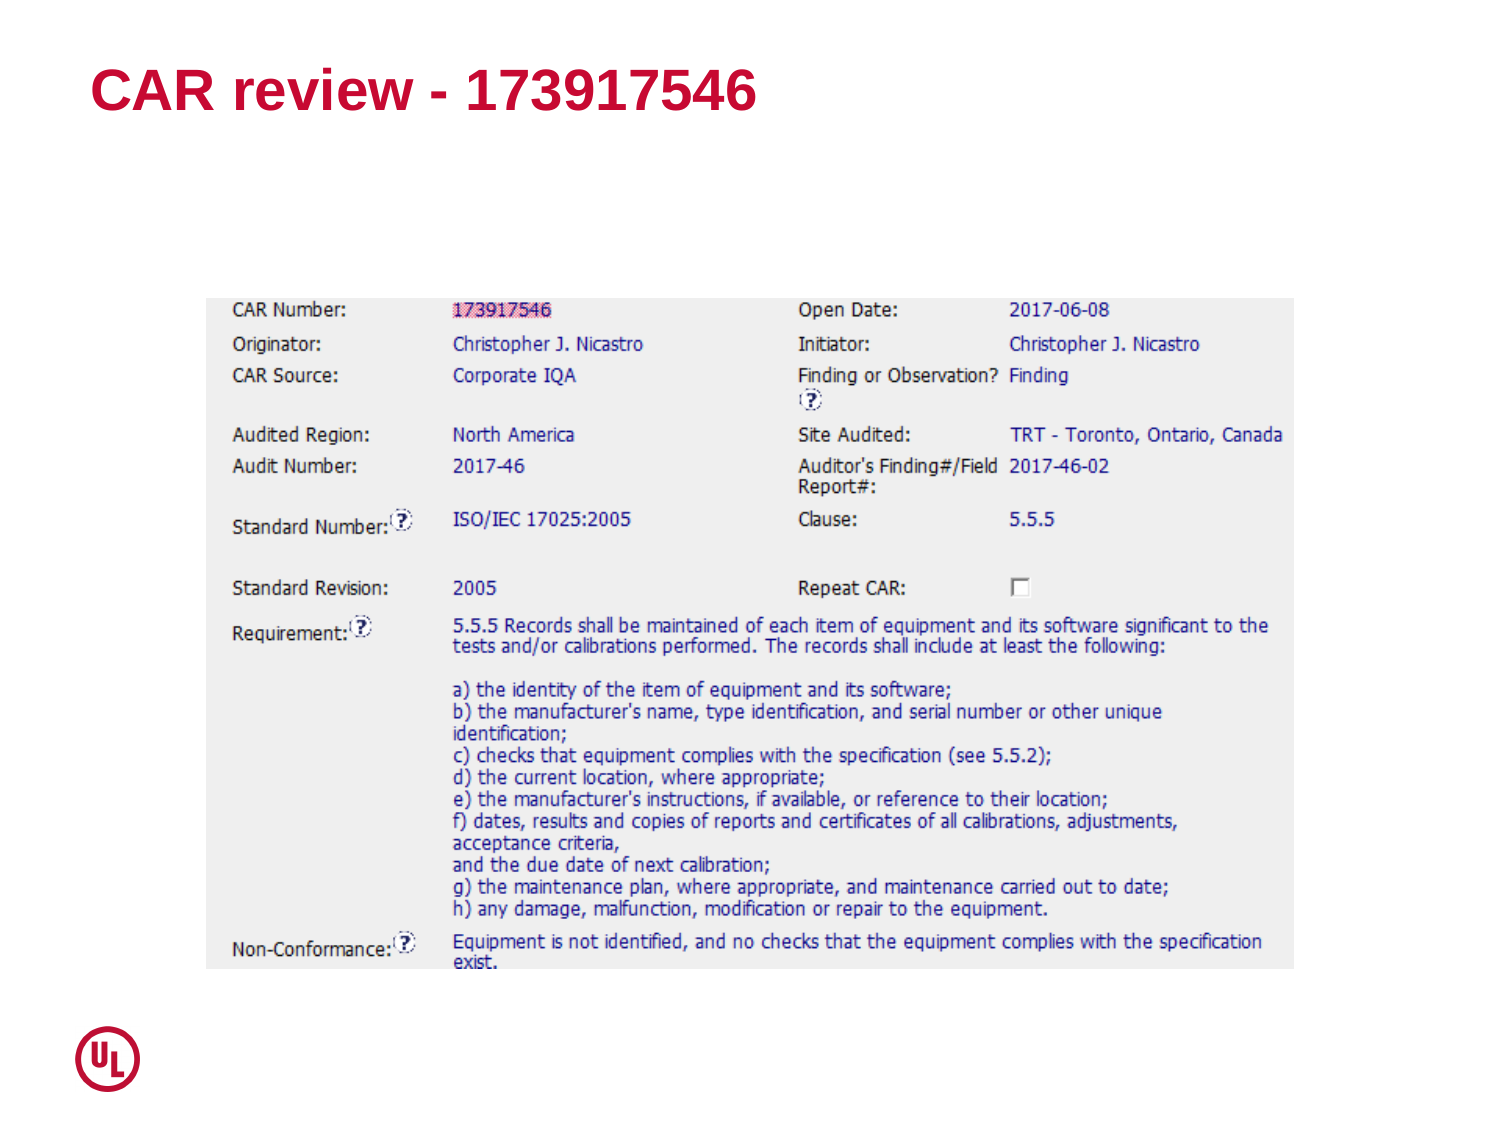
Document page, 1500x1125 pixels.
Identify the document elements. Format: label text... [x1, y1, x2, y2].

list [206, 298, 1294, 970]
picture [75, 1026, 140, 1092]
title CAR review - 173917546 [75, 45, 1425, 233]
